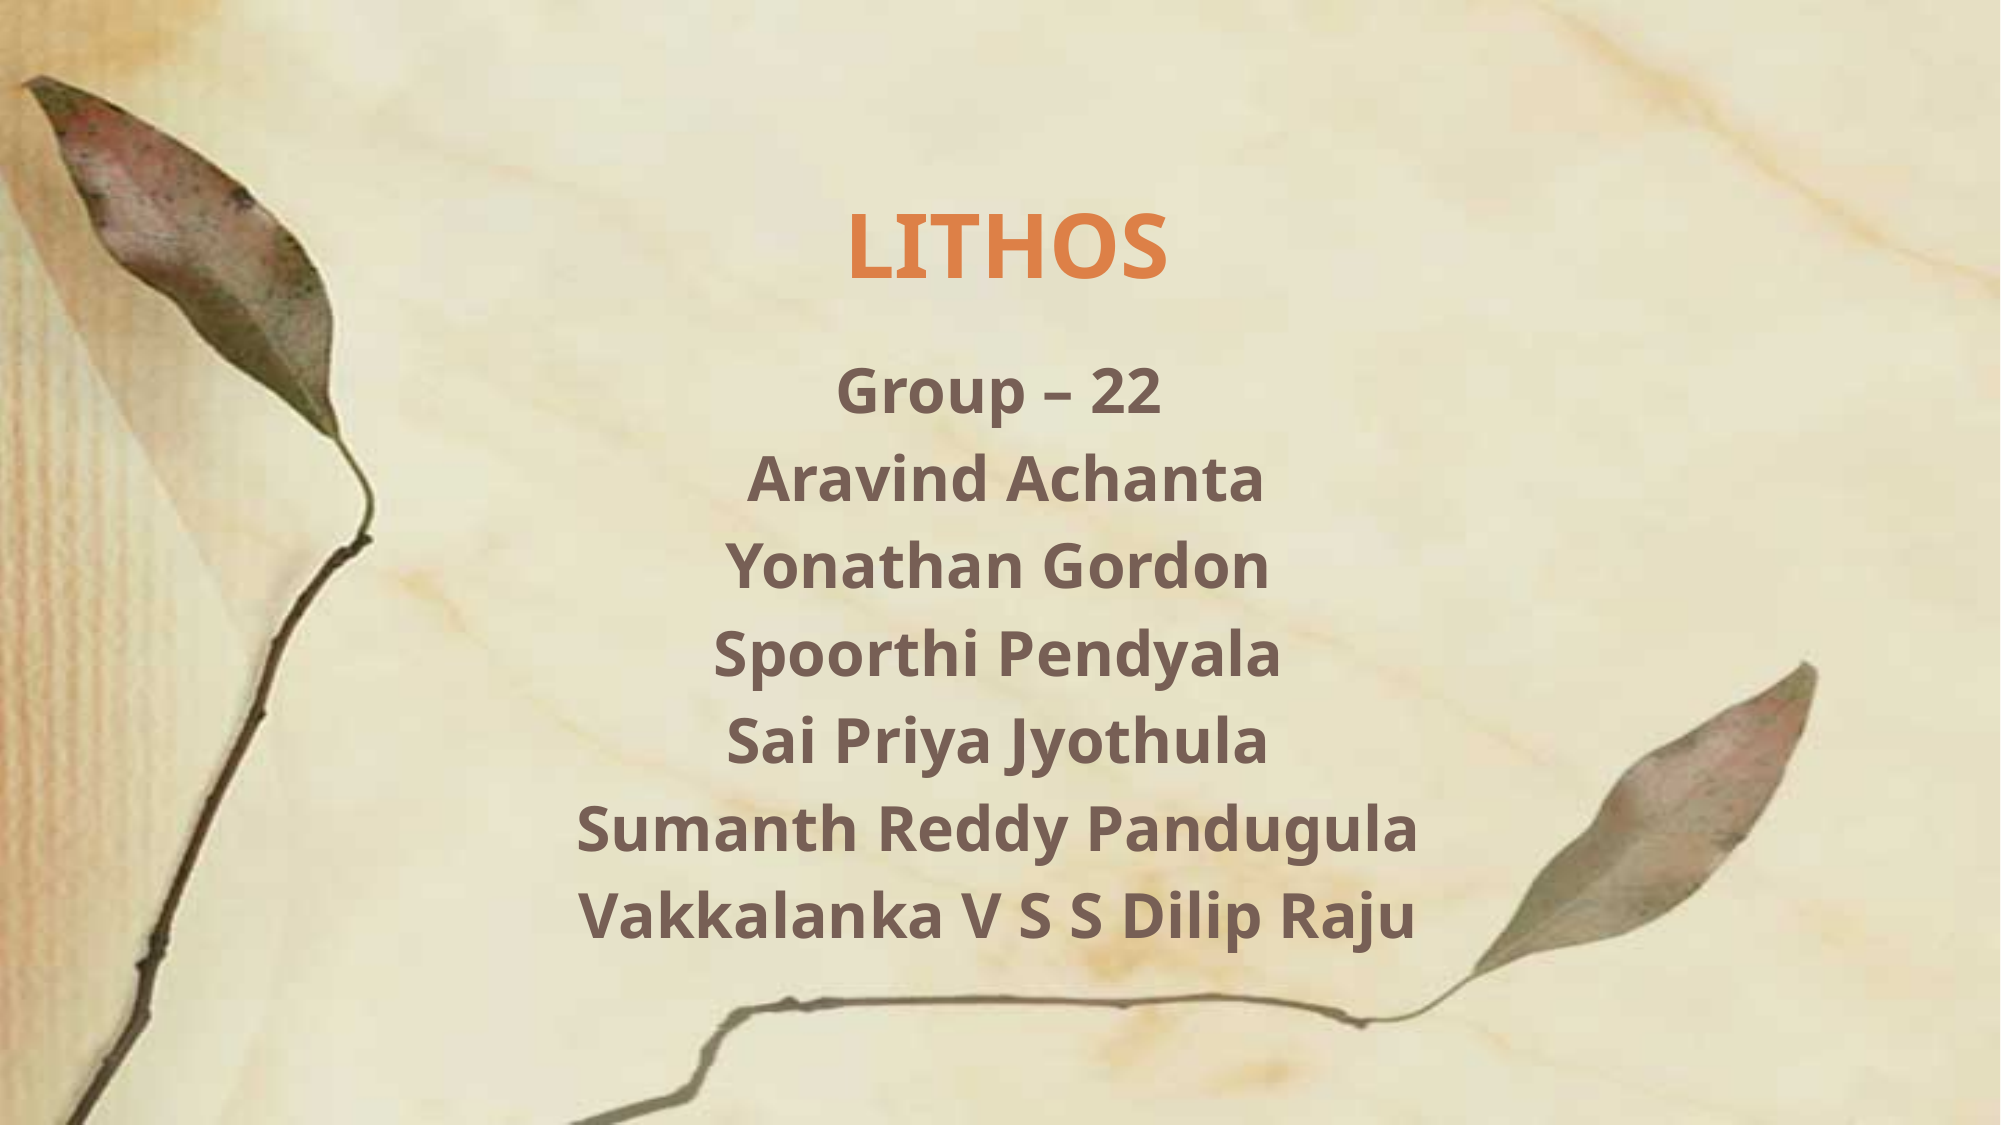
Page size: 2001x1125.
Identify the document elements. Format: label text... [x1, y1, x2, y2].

title LITHOS [197, 62, 1818, 304]
subtitle Group – 22 Aravind Achanta Yonathan Gordon Spoorthi Pendyala Sai Priya Jyothula Sumanth Reddy Pandugula Vakkalanka V S S Dilip Raju [186, 351, 1807, 913]
picture [0, 0, 2000, 1125]
